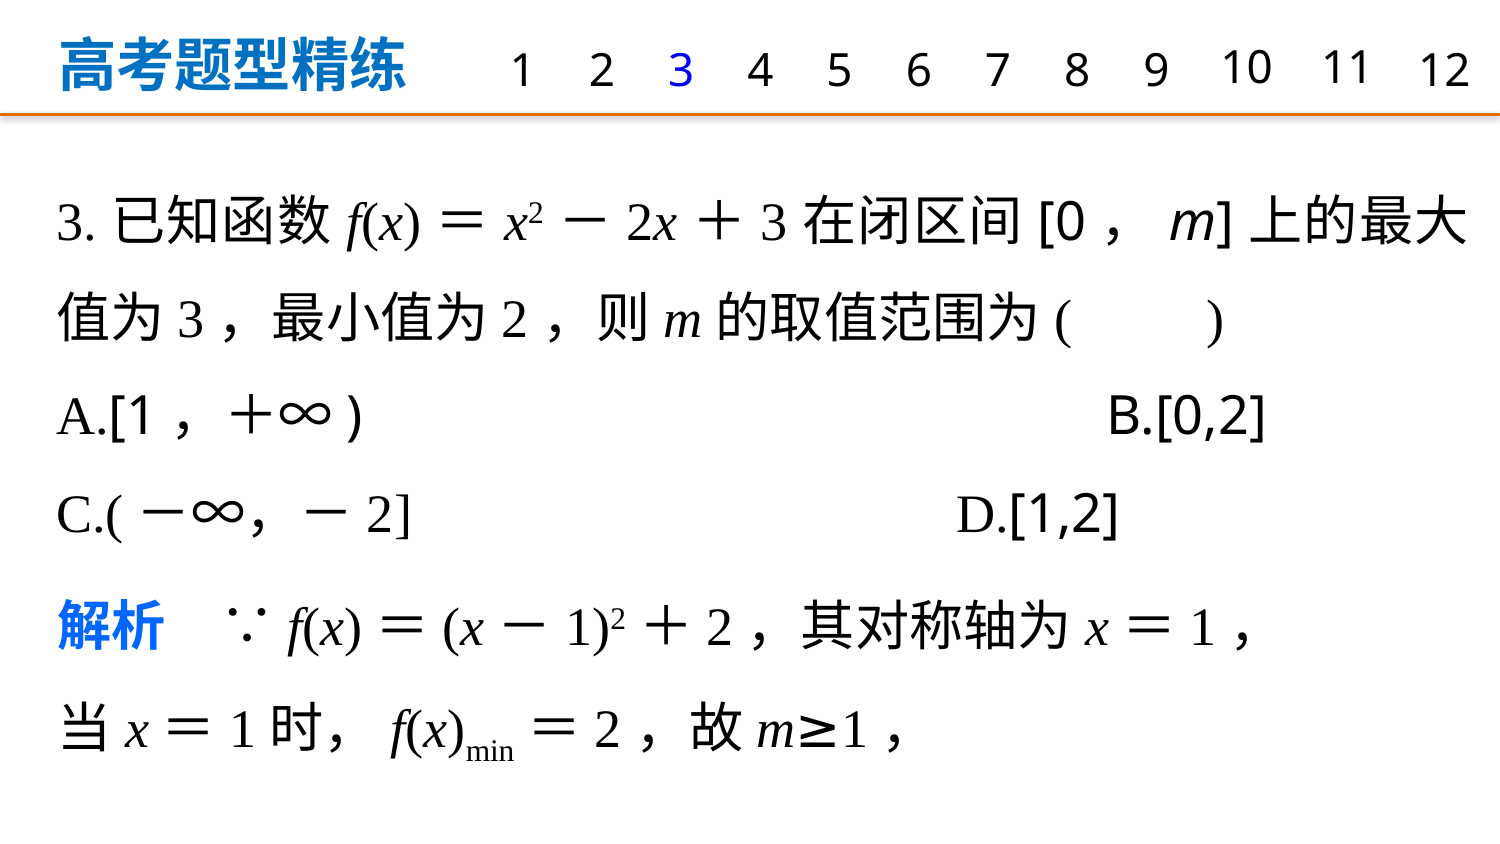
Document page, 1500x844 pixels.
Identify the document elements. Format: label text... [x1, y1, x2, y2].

text_box 解析 ∵f(x)＝(x－1)2＋2，其对称轴为x＝1， 当x＝1时，f(x)min＝2，故m≥1， [42, 551, 1500, 775]
text_box 3 [646, 36, 716, 106]
text_box 高考题型精练 [43, 20, 423, 105]
text_box 1 [488, 36, 558, 106]
text_box 10 [1201, 36, 1293, 101]
text_box 4 [725, 36, 796, 106]
text_box 3.已知函数f(x)＝x2－2x＋3在闭区间[0，m]上的最大值为3，最小值为2，则m的取值范围为( ) A.[1，＋∞) B.[0,2] C.(－∞，－2] D.[1,2] [41, 145, 1484, 551]
text_box 11 [1301, 36, 1394, 101]
text_box 12 [1402, 36, 1486, 106]
text_box 6 [884, 36, 954, 106]
text_box 9 [1121, 36, 1192, 106]
text_box 2 [567, 36, 637, 106]
text_box 7 [963, 36, 1033, 106]
text_box 5 [804, 36, 875, 106]
text_box 8 [1042, 36, 1113, 106]
